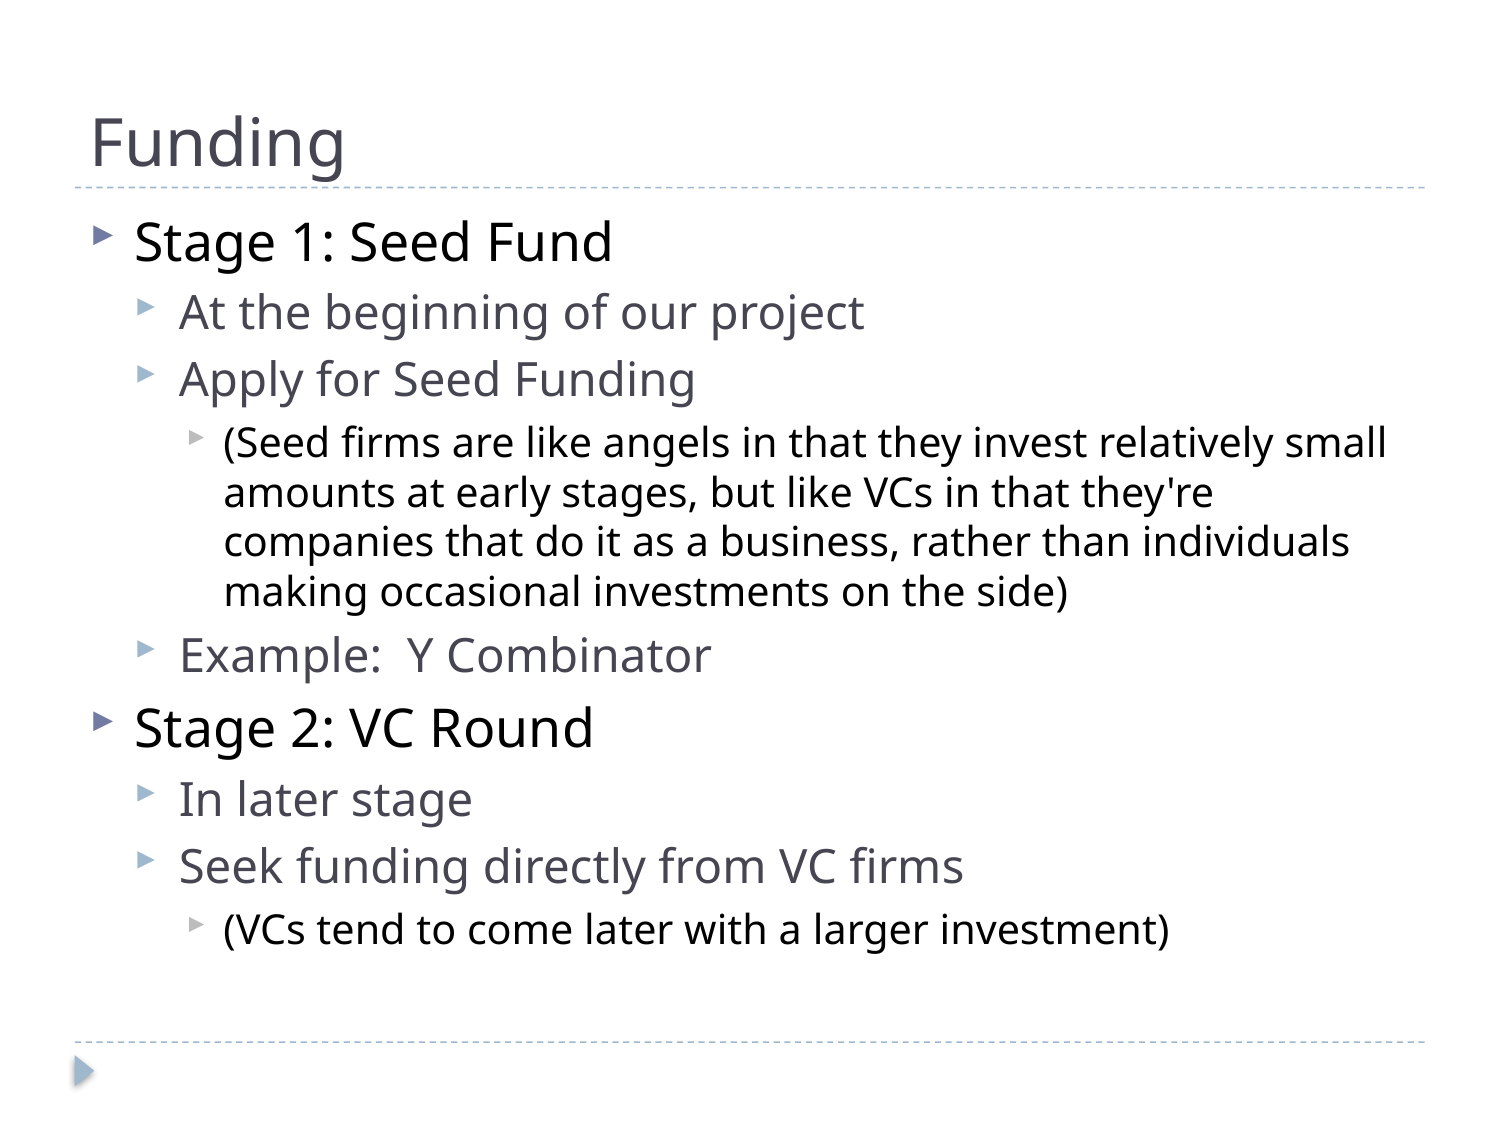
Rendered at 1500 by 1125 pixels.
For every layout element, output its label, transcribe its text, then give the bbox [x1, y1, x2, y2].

title Funding [75, 24, 1425, 188]
list Stage 1: Seed Fund At the beginning of our project Apply for Seed Funding (Seed firms are like angels in that they invest relatively small amounts at early stages, but like VCs in that they're companies that do it as a business, rather than individuals making occasional investments on the side) Example: Y Combinator Stage 2: VC Round In later stage Seek funding directly from VC firms (VCs tend to come later with a larger investment) [75, 200, 1425, 1010]
